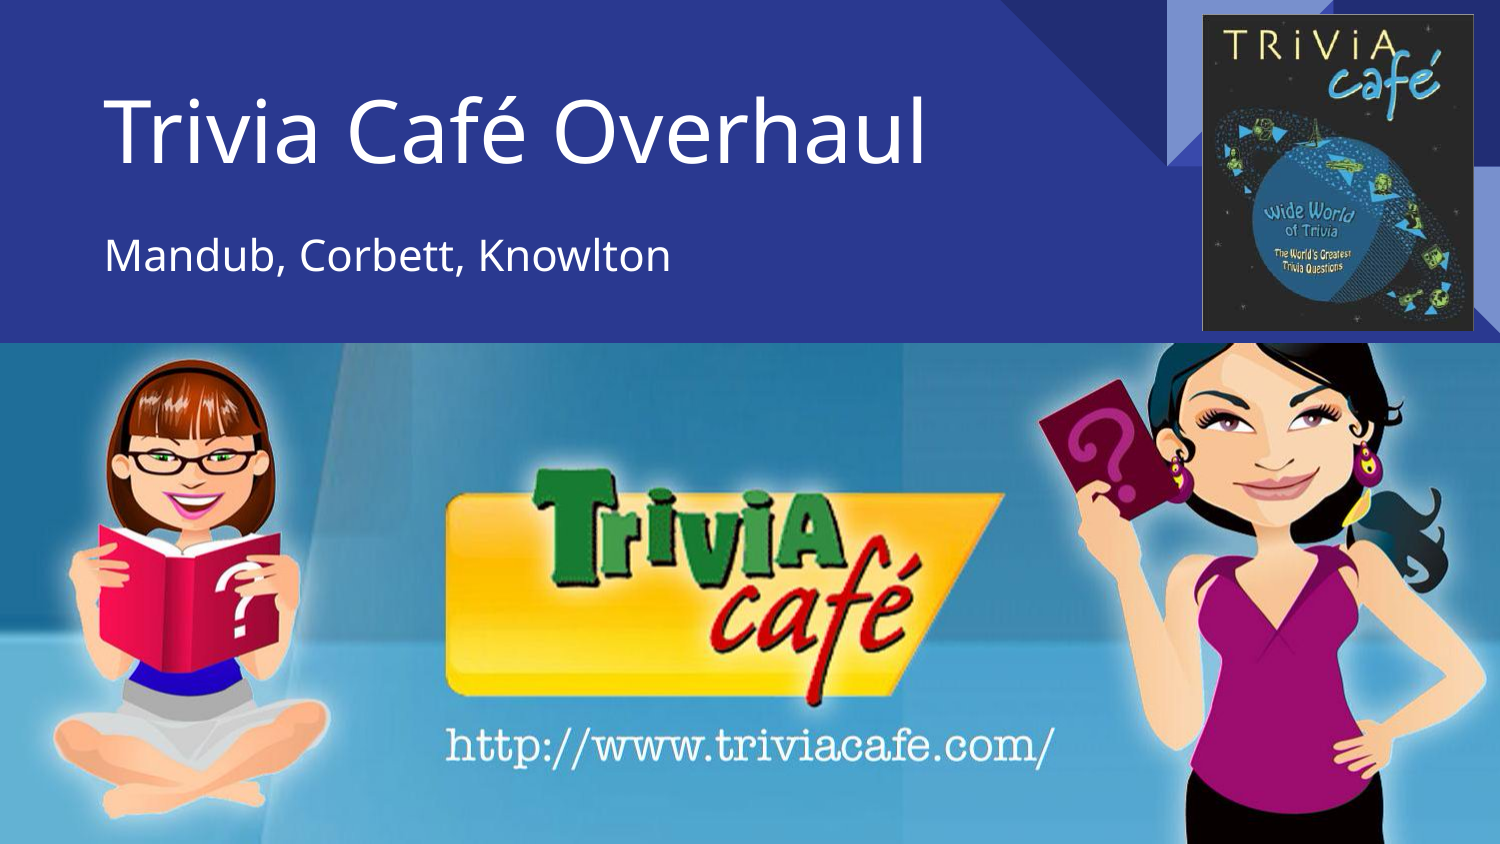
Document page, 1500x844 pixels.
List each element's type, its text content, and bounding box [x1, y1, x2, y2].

picture [0, 343, 1500, 844]
title Trivia Café Overhaul [88, 58, 1197, 196]
picture [1202, 14, 1474, 331]
subtitle Mandub, Corbett, Knowlton [88, 212, 1197, 284]
